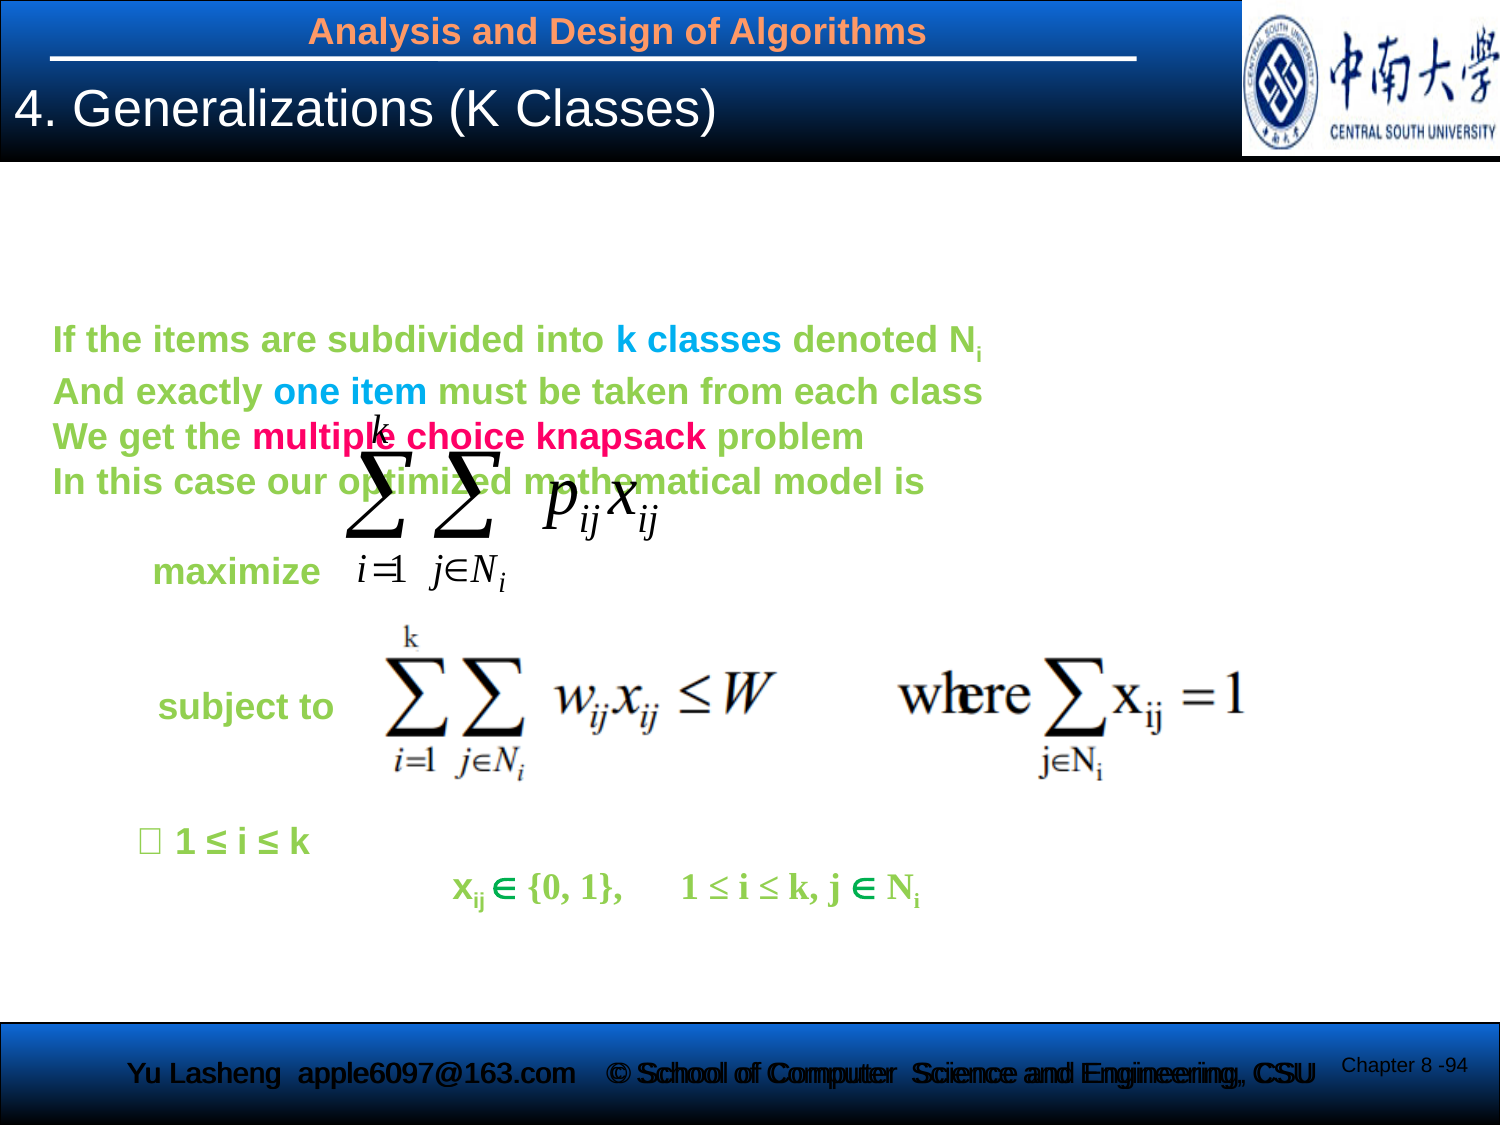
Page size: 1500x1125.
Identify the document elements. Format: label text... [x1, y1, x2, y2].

slide_number Chapter 8 -94 [1293, 1044, 1484, 1120]
picture [1242, 0, 1500, 156]
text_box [336, 396, 678, 609]
text_box Yu Lasheng apple6097@163.com [113, 1046, 593, 1125]
text_box © School of Computer Science and Engineering, CSU [595, 1046, 1293, 1097]
picture [383, 622, 1256, 795]
text_box 4. Generalizations (K Classes) [0, 54, 1475, 156]
list If the items are subdivided into k classes denoted Ni And exactly one item must be taken from each class We get the multiple choice knapsack problem In this case our optimized mathematical model is maximize subject to  1 ≤ i ≤ k xij  {0, 1},  1 ≤ i ≤ k, j  Ni [37, 204, 1438, 1024]
